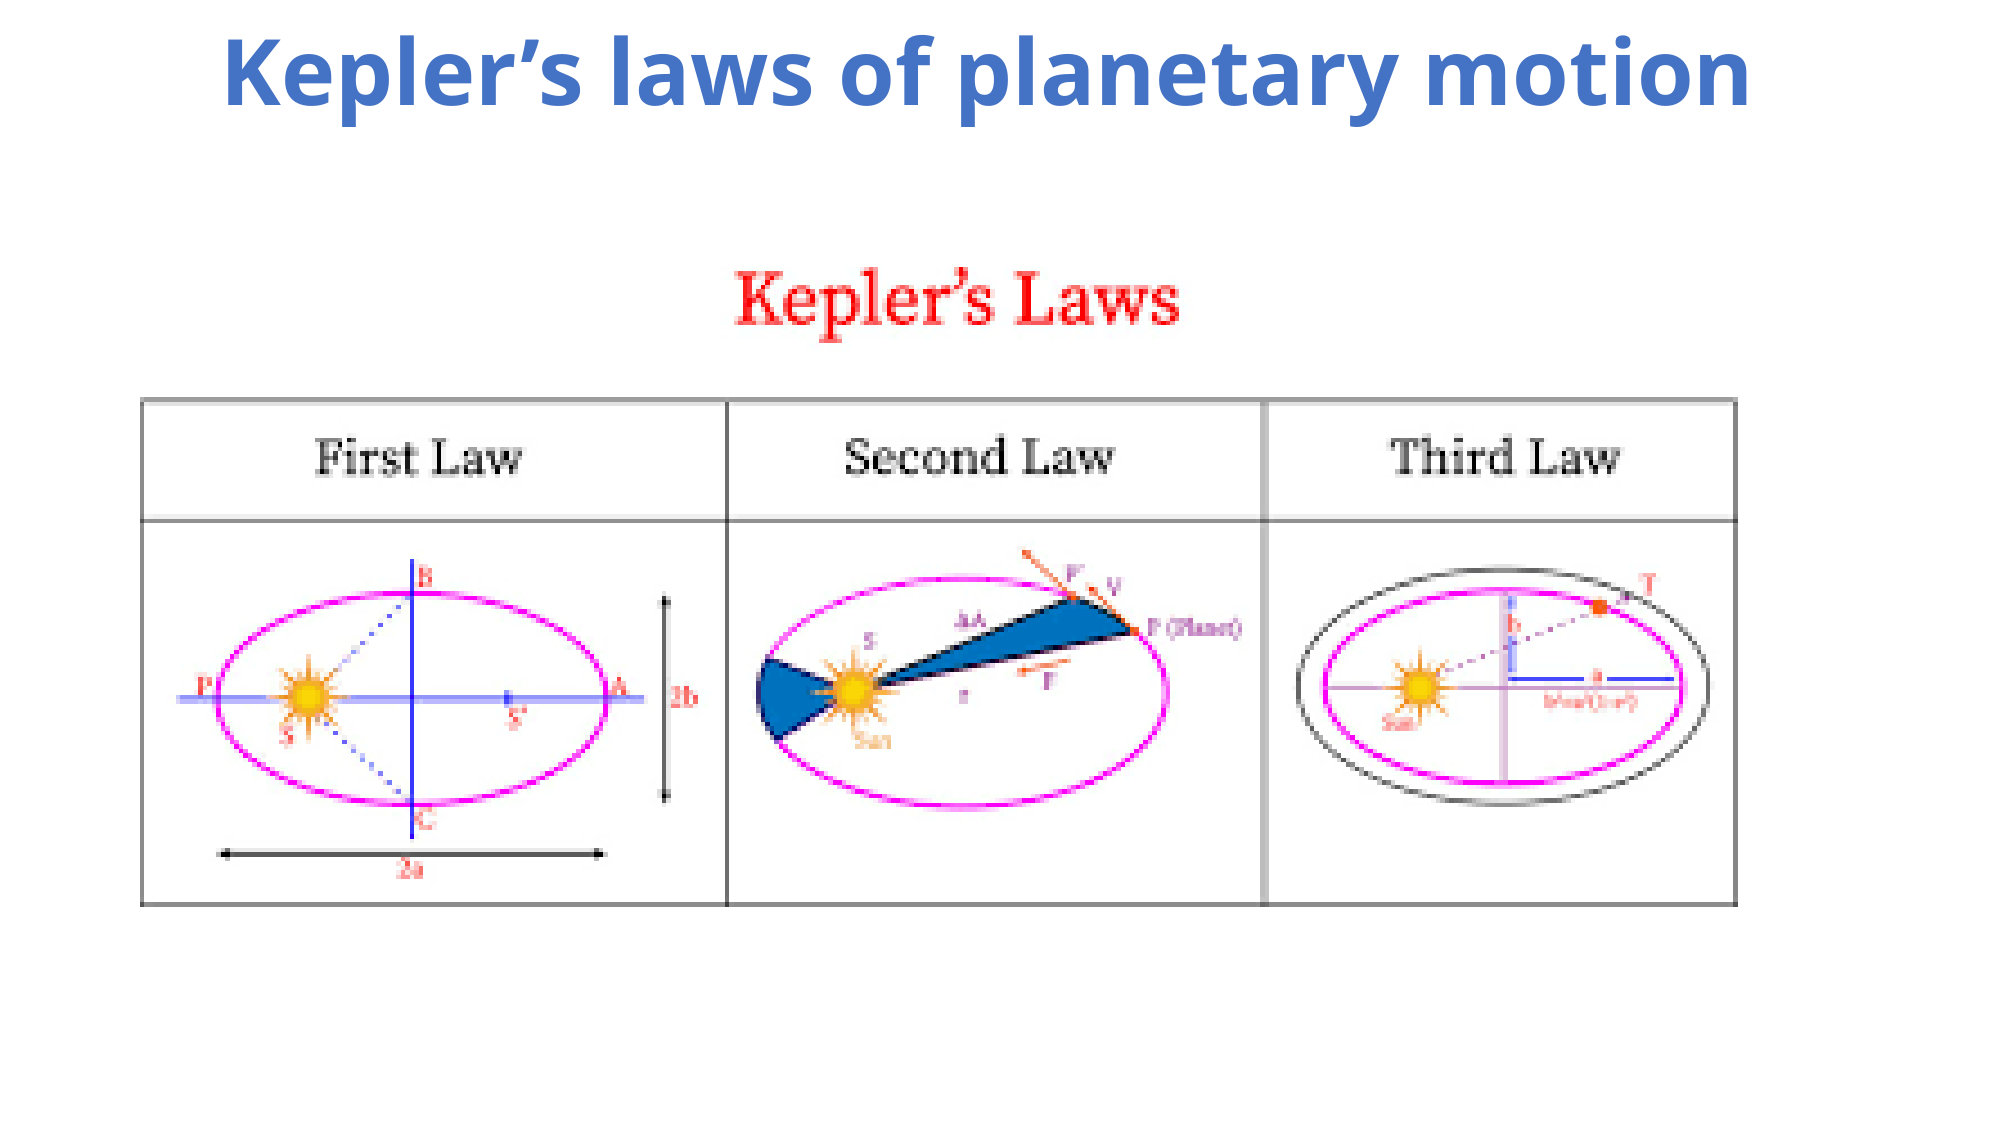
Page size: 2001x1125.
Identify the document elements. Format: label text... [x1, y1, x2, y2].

picture [140, 267, 1738, 907]
title Kepler’s laws of planetary motion [0, 0, 2000, 153]
